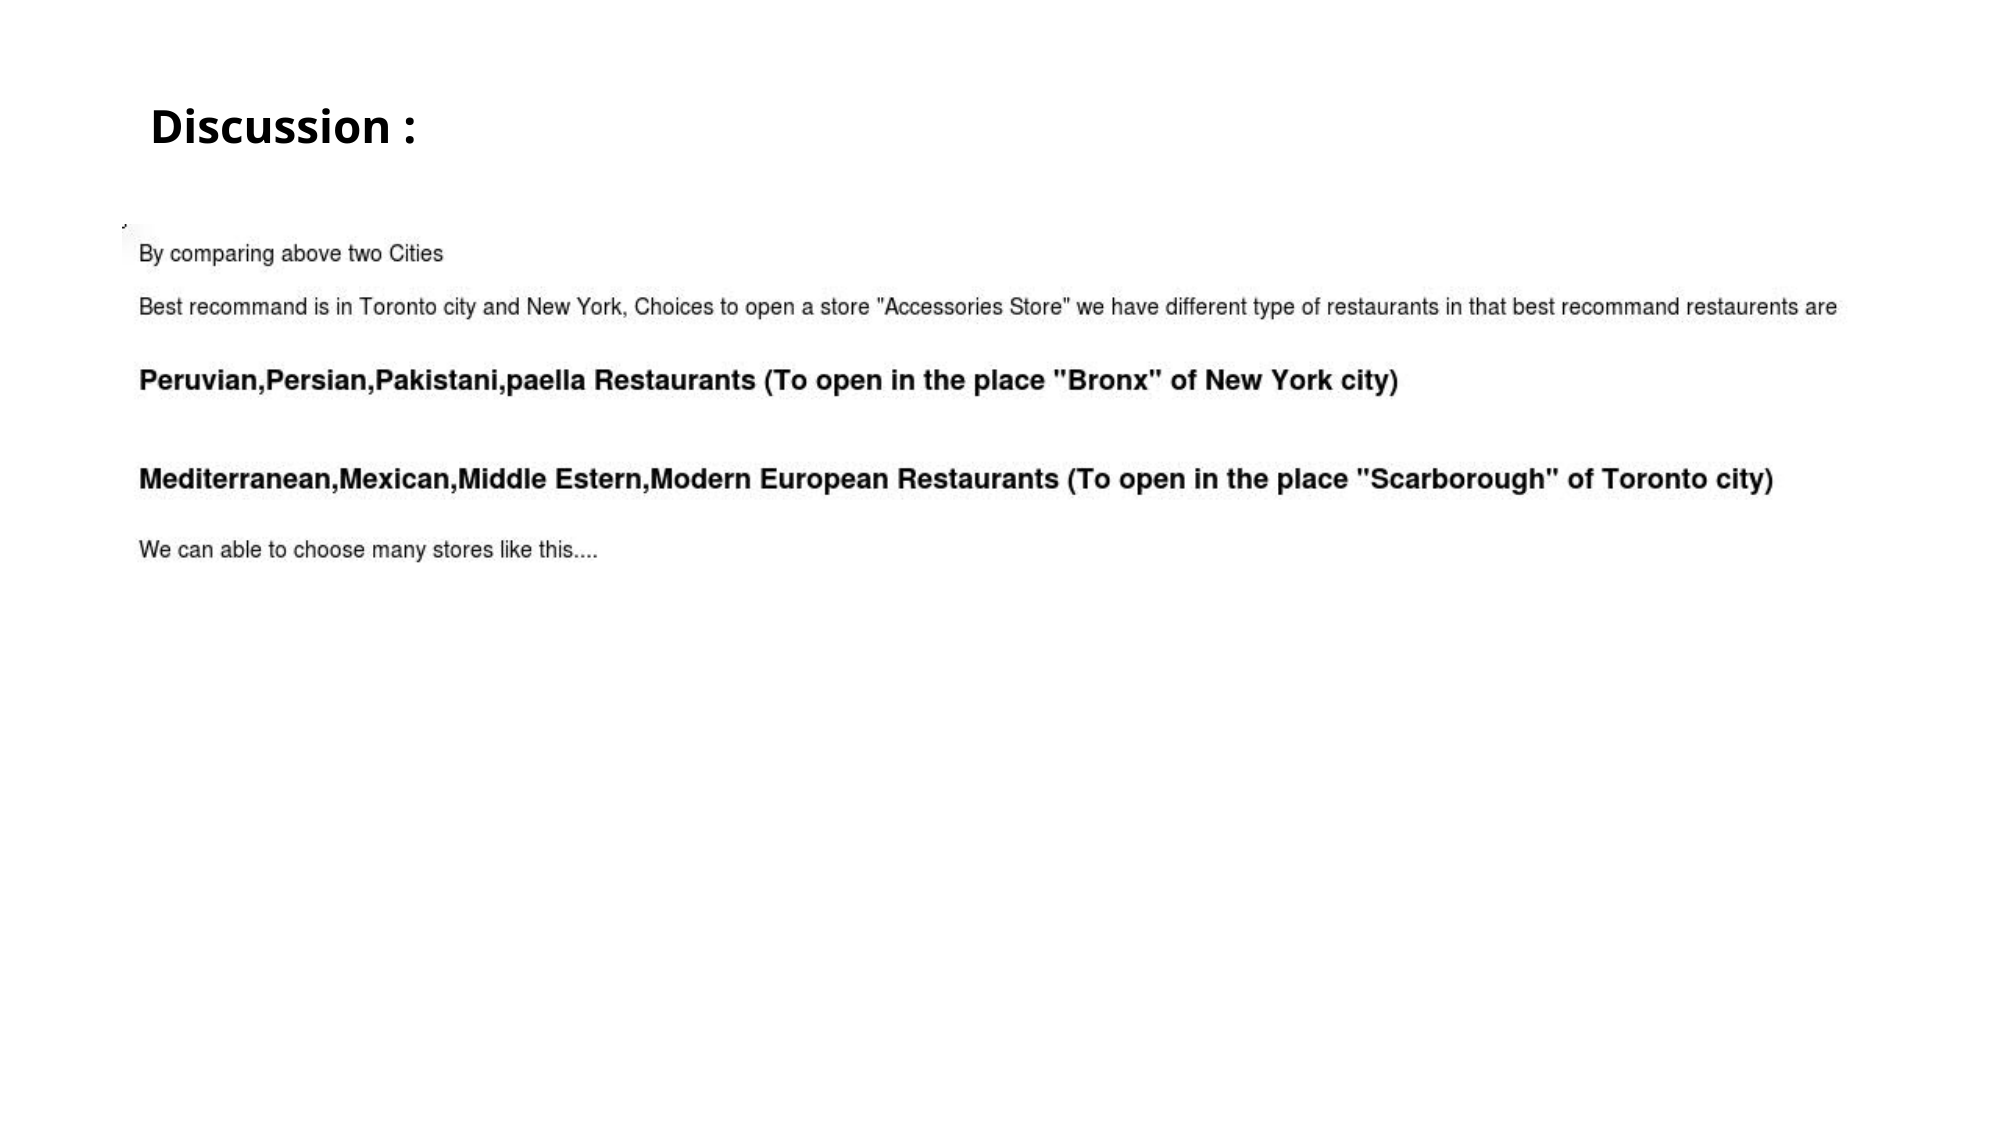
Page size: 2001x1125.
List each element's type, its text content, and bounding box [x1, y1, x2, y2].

picture [122, 224, 1935, 575]
text_box Discussion : [135, 89, 1245, 164]
